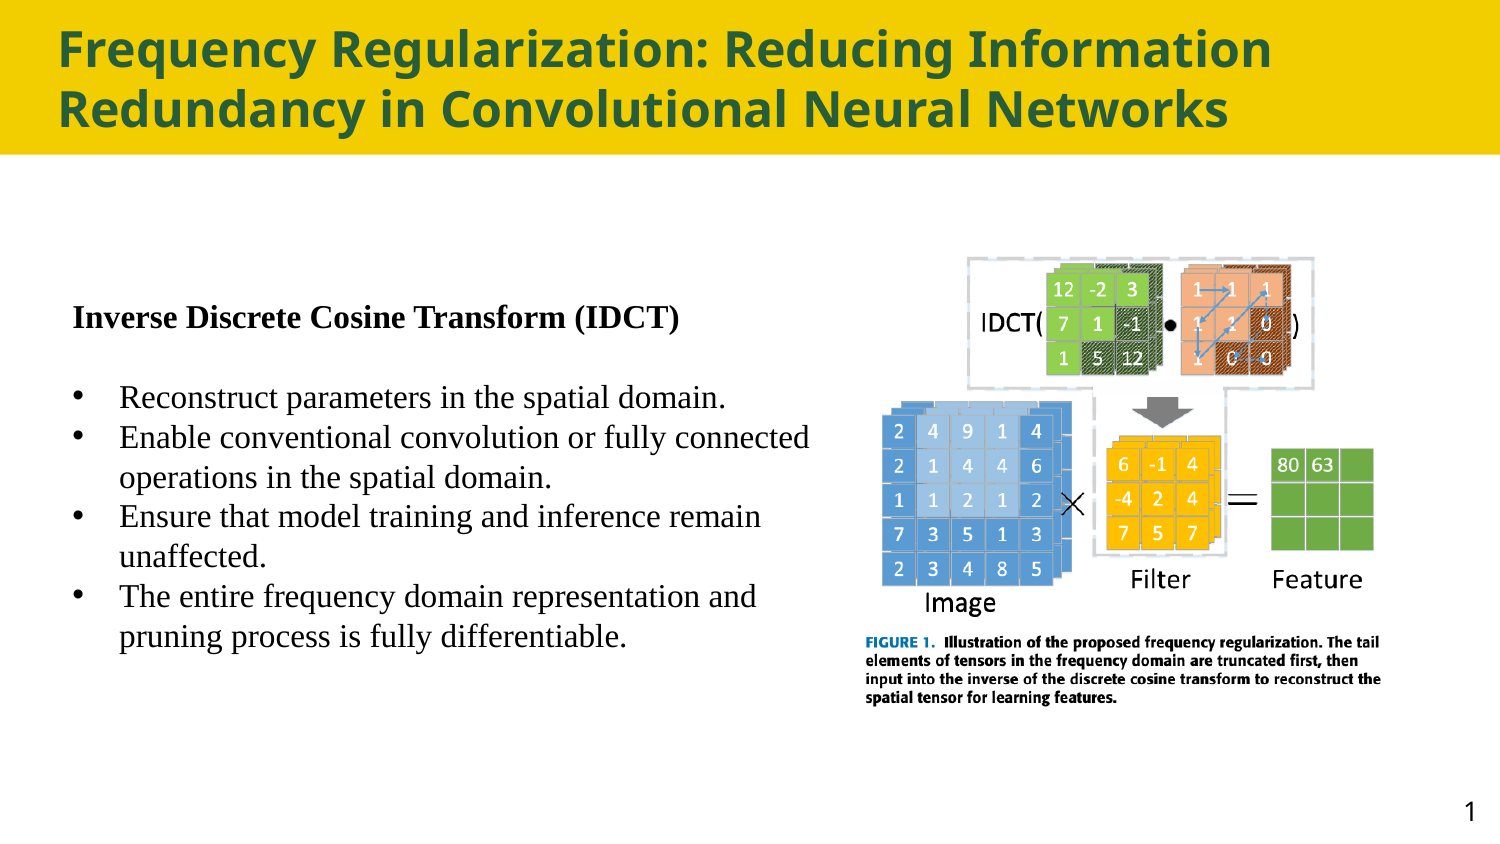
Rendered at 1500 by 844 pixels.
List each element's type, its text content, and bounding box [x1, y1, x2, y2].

picture [856, 234, 1404, 720]
text_box Inverse Discrete Cosine Transform (IDCT) Reconstruct parameters in the spatial domain. Enable conventional convolution or fully connected operations in the spatial domain. Ensure that model training and inference remain unaffected. The entire frequency domain representation and pruning process is fully differentiable. [57, 287, 851, 662]
title Frequency Regularization: Reducing Information Redundancy in Convolutional Neural Networks [57, 17, 1342, 93]
slide_number 1 [1403, 779, 1494, 844]
